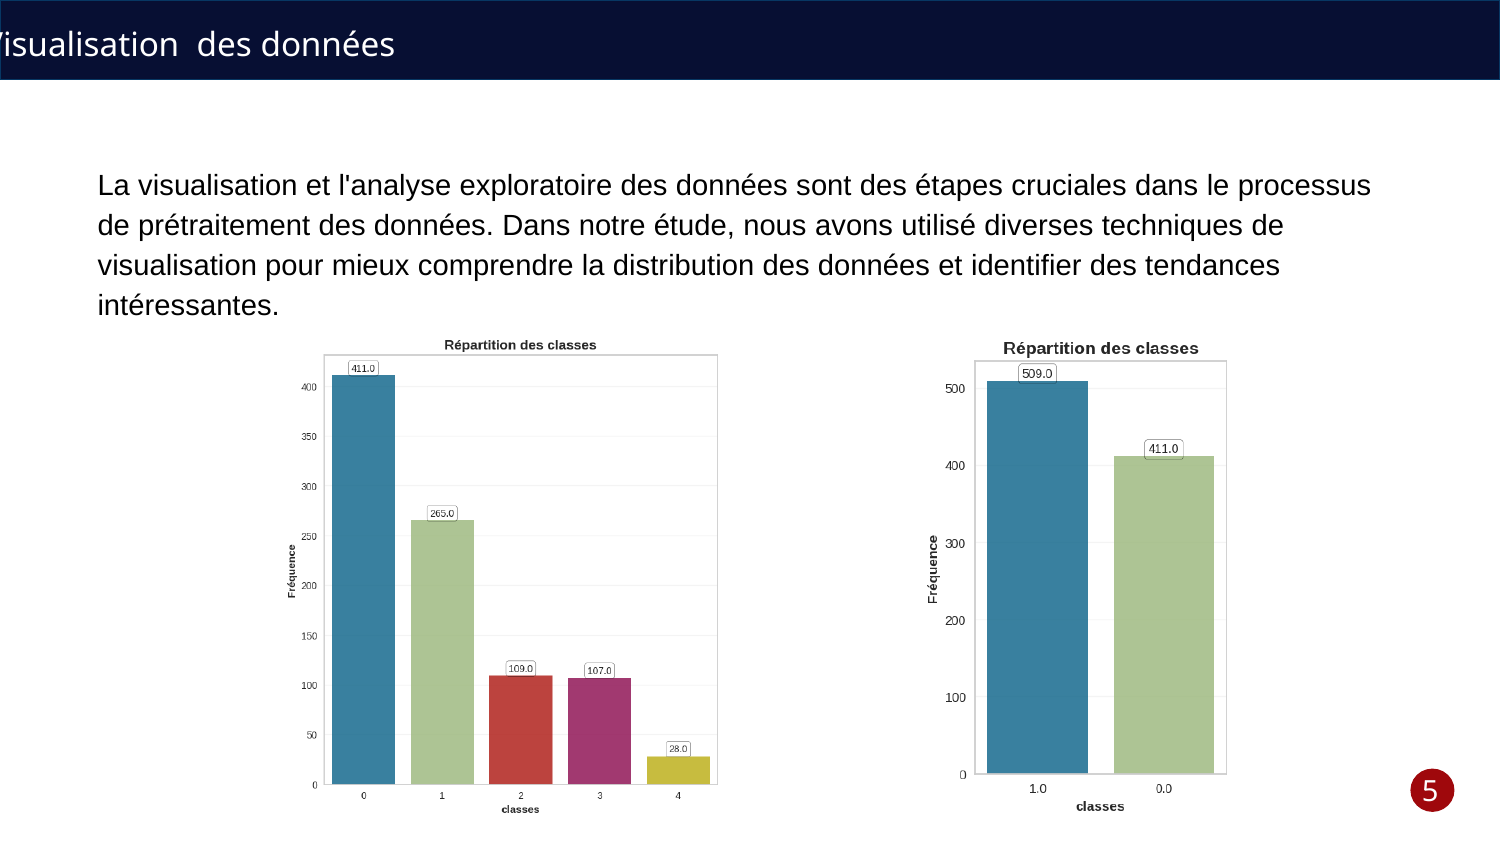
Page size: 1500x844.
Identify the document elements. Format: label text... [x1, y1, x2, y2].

picture [280, 333, 724, 822]
text_box Visualisation des données [0, 0, 412, 127]
text_box [1437, 769, 1454, 811]
text_box La visualisation et l'analyse exploratoire des données sont des étapes cruciales dans le processus de prétraitement des données. Dans notre étude, nous avons utilisé diverses techniques de visualisation pour mieux comprendre la distribution des données et identifier des tendances intéressantes. [82, 145, 1393, 337]
text_box 5 [1411, 757, 1437, 823]
picture [917, 333, 1235, 822]
text_box [412, 0, 1500, 80]
